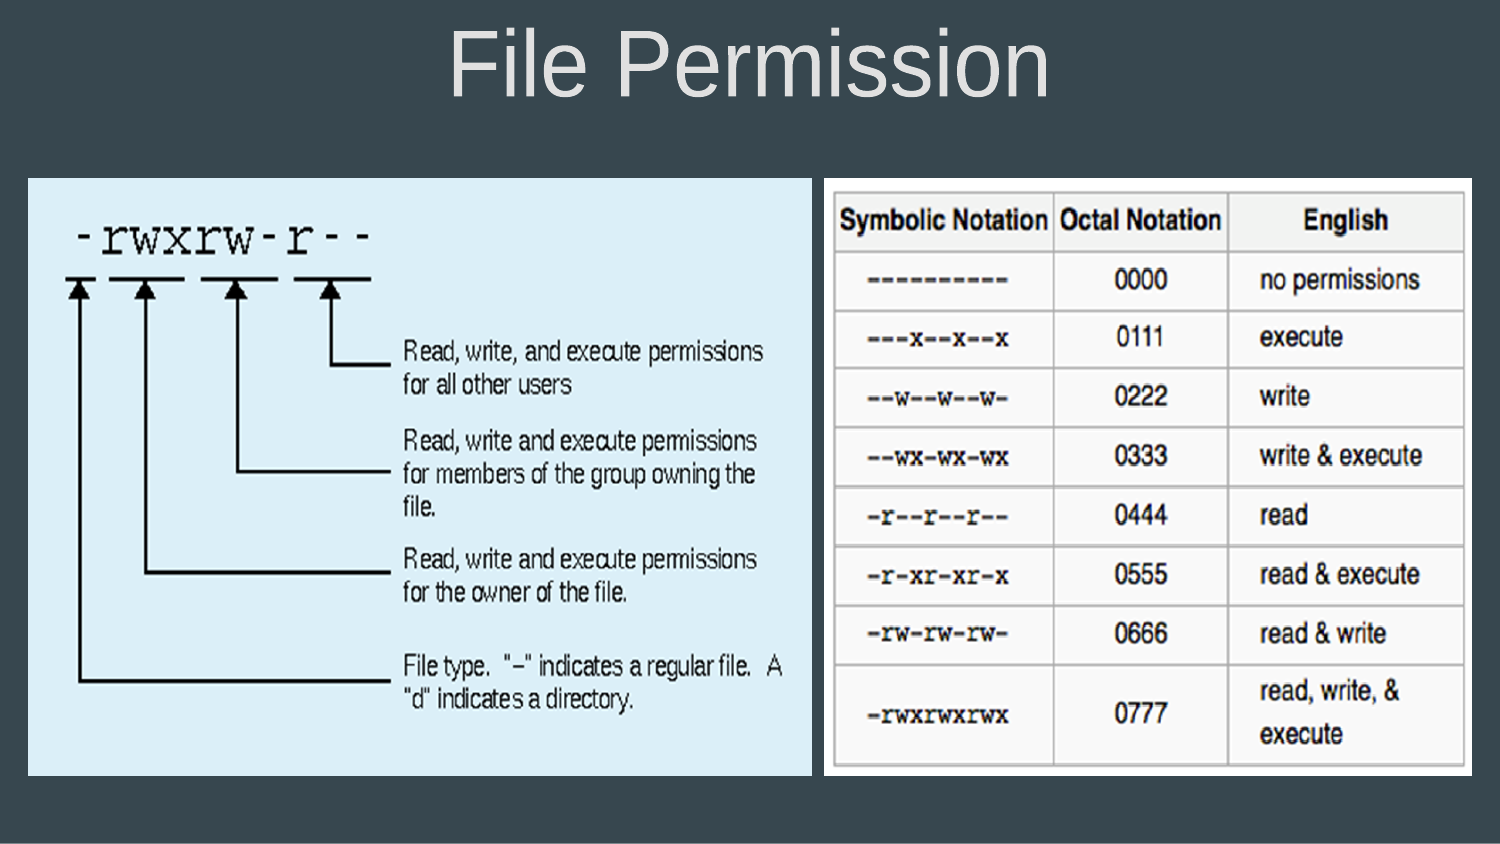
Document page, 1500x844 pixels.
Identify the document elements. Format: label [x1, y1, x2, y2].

picture [823, 178, 1473, 776]
picture [27, 178, 813, 776]
